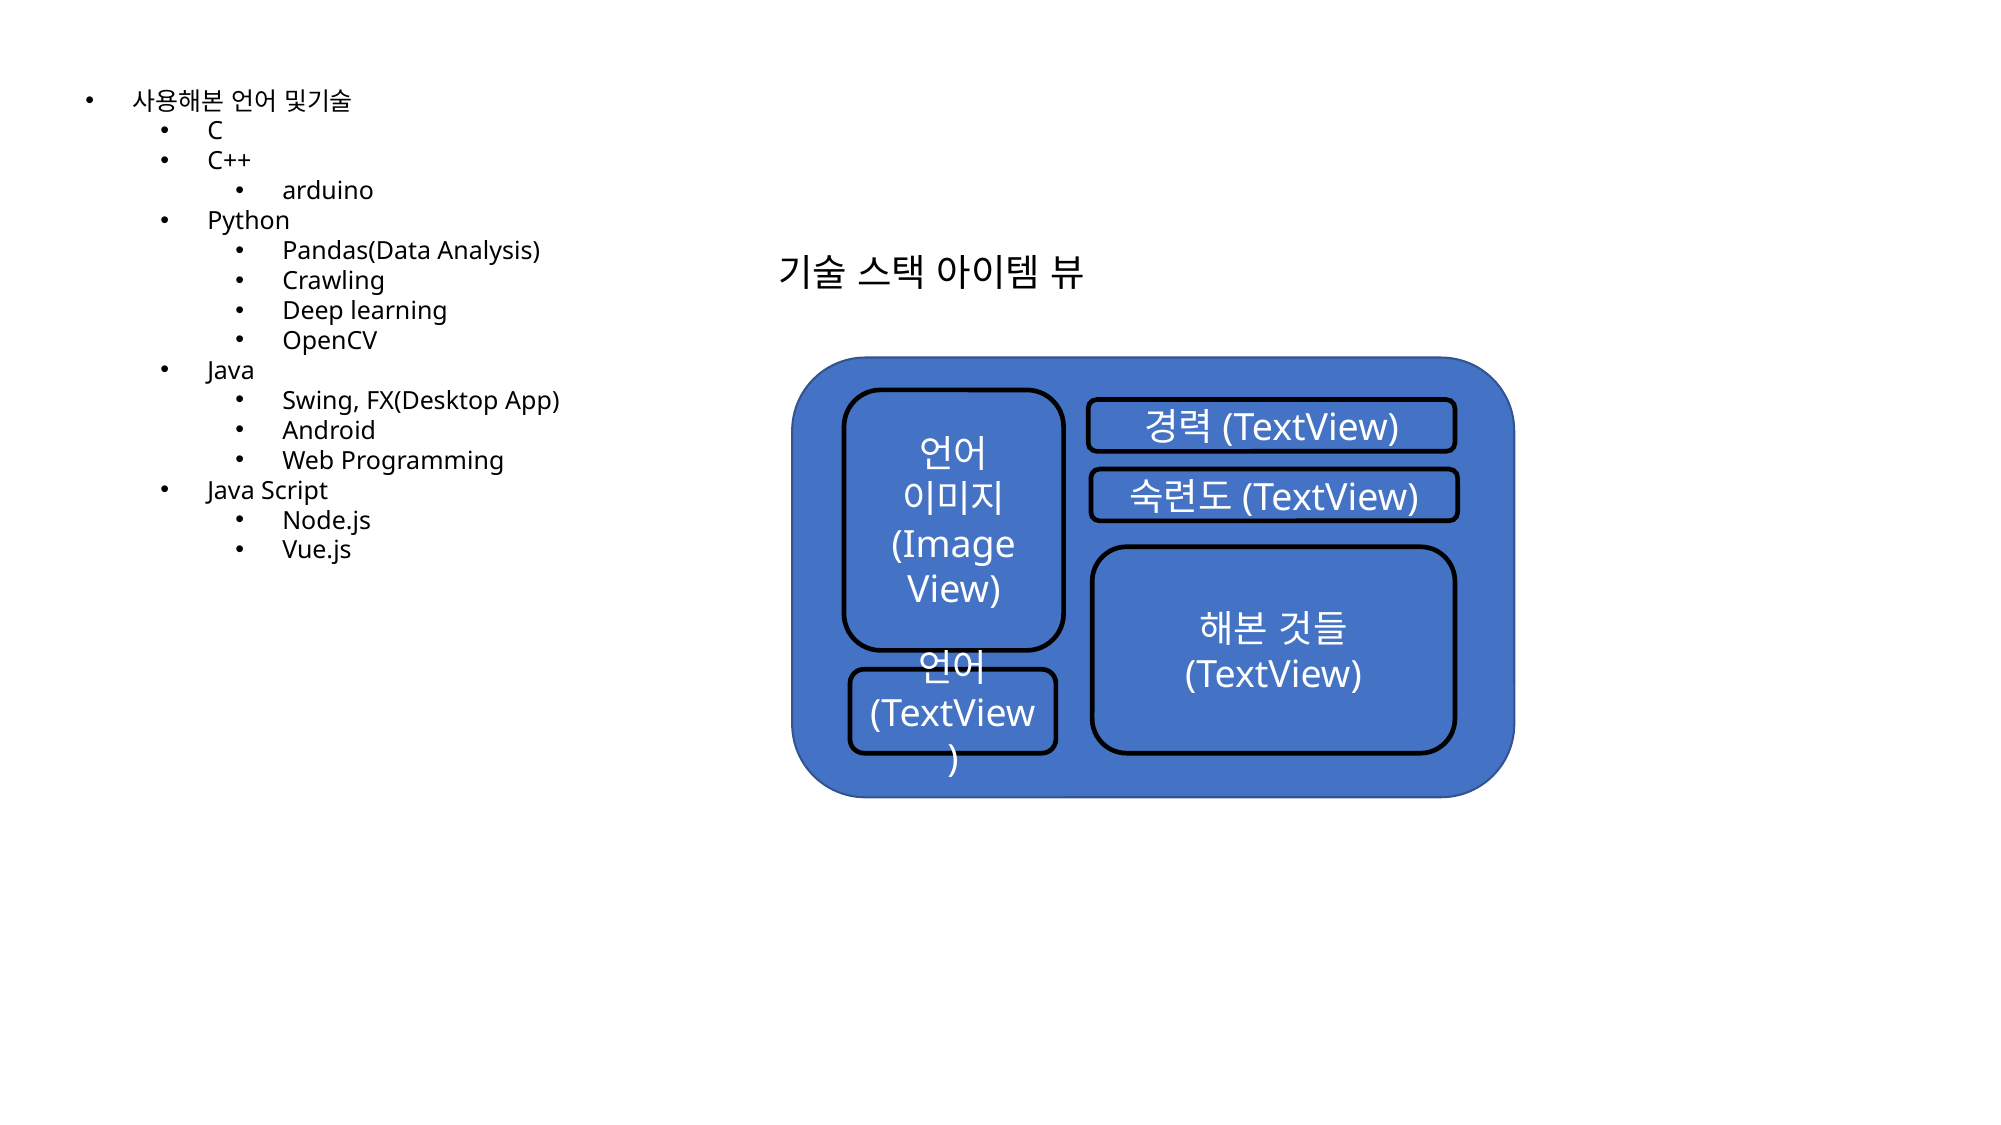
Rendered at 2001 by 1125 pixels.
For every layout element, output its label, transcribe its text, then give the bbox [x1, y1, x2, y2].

text_box 사용해본 언어 및기술 C C++ arduino Python Pandas(Data Analysis) Crawling Deep learning OpenCV Java Swing, FX(Desktop App) Android Web Programming Java Script Node.js Vue.js [70, 77, 576, 572]
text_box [745, 241, 1515, 798]
